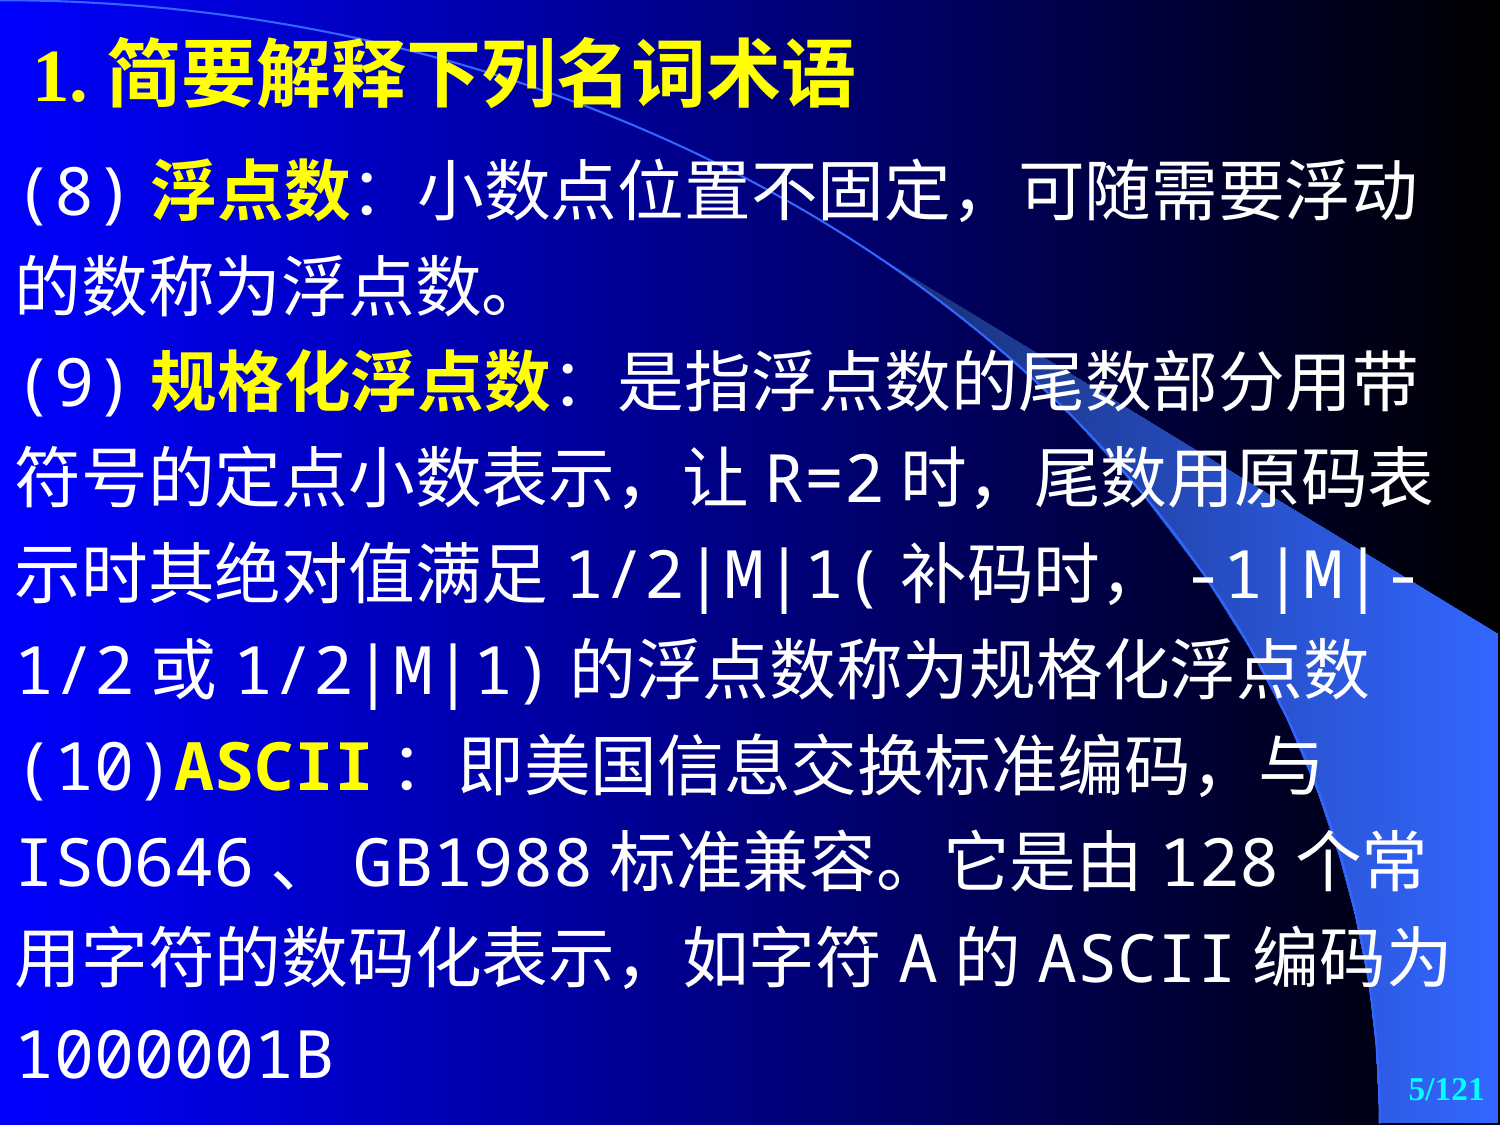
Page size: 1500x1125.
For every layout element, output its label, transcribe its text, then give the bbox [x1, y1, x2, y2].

slide_number 5/121 [1316, 1049, 1500, 1125]
text_box 1.简要解释下列名词术语 [17, 19, 928, 124]
